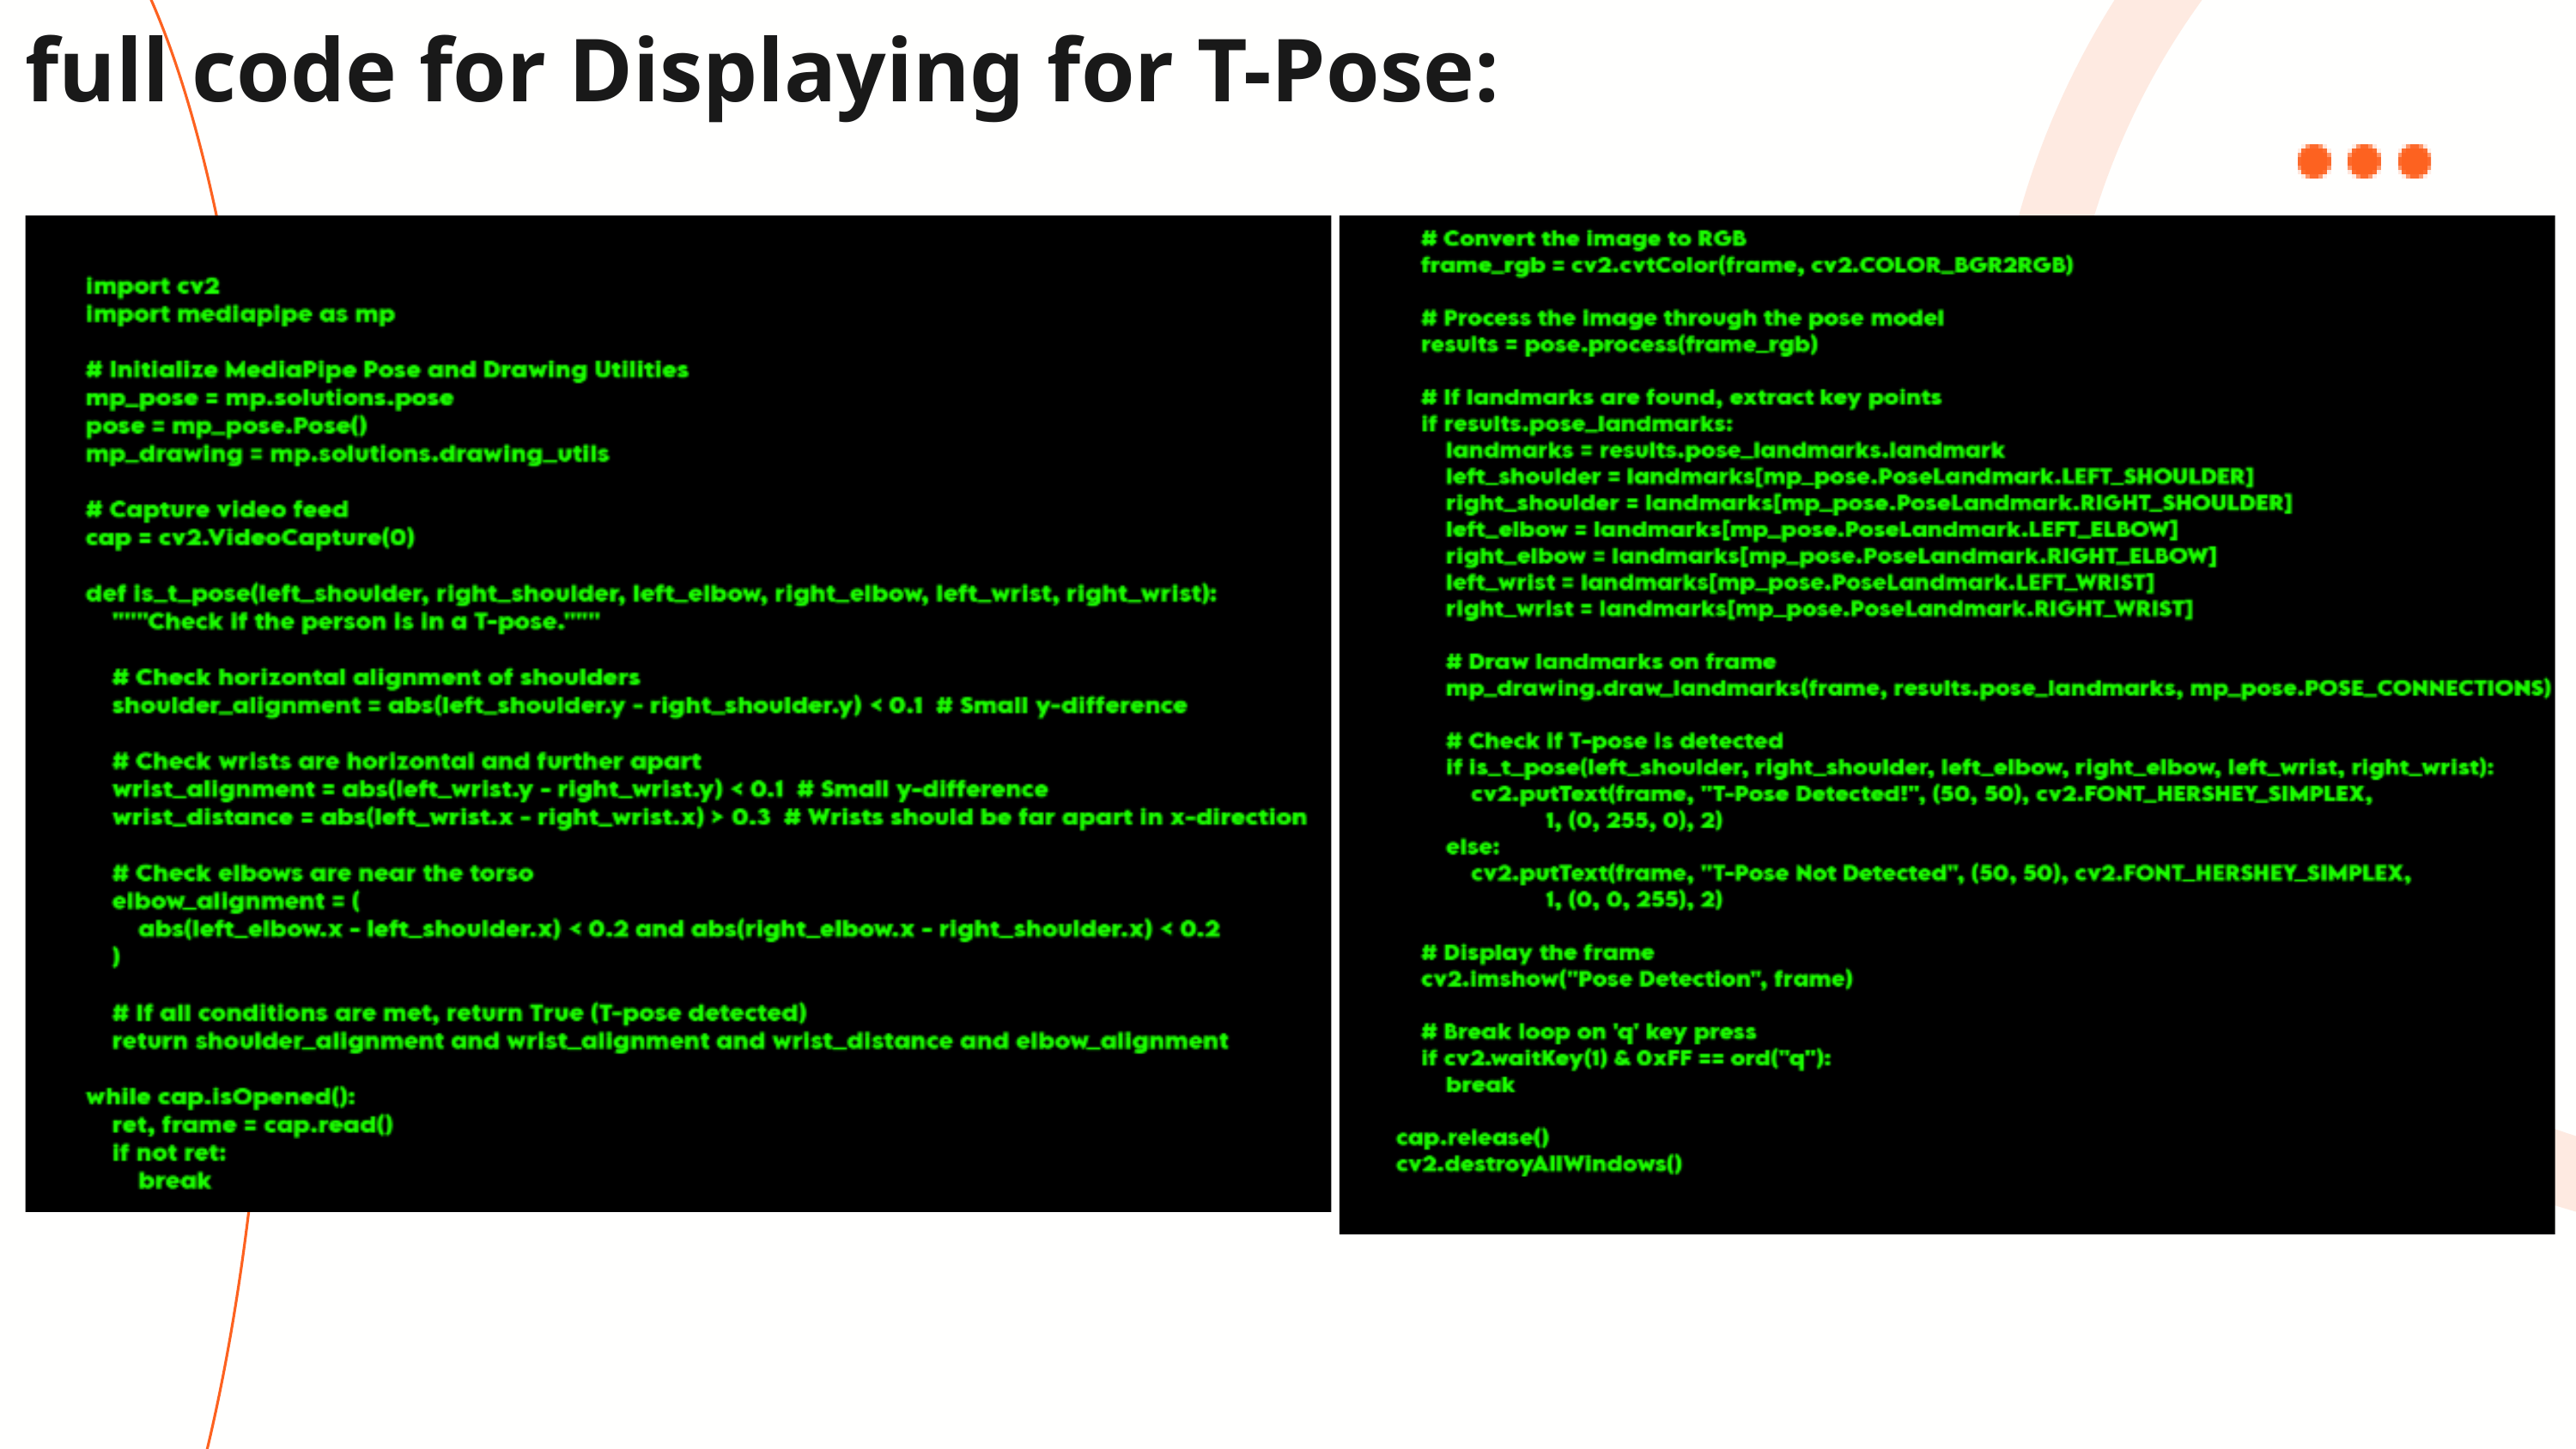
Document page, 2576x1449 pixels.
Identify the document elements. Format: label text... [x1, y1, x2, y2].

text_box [2025, 0, 2576, 1208]
text_box [1339, 215, 2555, 1234]
text_box full code for Displaying for T-Pose: [278, 25, 1914, 214]
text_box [0, 0, 272, 1449]
text_box [278, 215, 1332, 1212]
